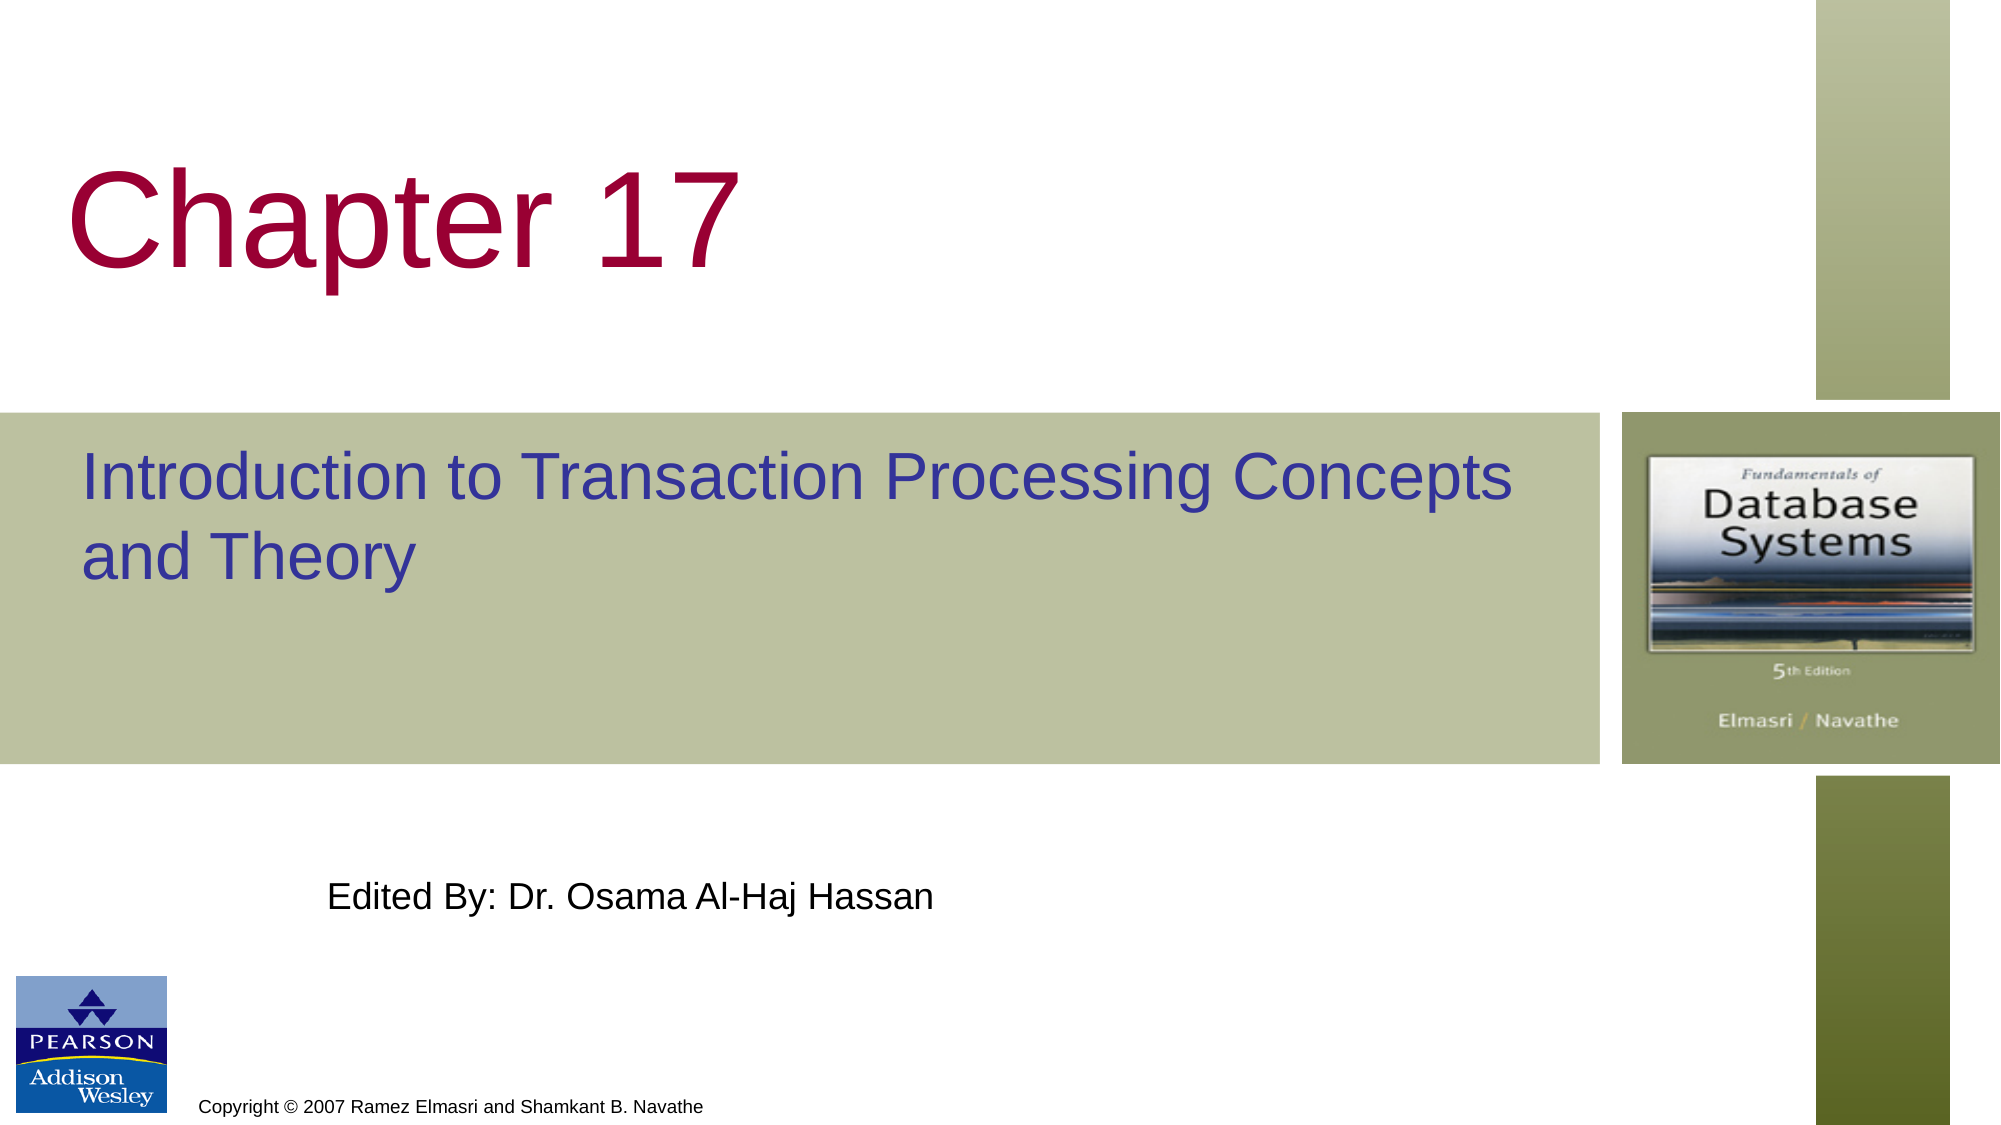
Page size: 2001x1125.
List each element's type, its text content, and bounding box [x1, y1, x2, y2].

footer Copyright © 2007 Ramez Elmasri and Shamkant B. Navathe [183, 1049, 1167, 1125]
picture [1622, 412, 2000, 764]
picture [16, 976, 167, 1113]
title Chapter 17 [49, 24, 1601, 401]
text_box Edited By: Dr. Osama Al-Haj Hassan [312, 865, 950, 925]
subtitle Introduction to Transaction Processing Concepts and Theory [66, 424, 1517, 738]
